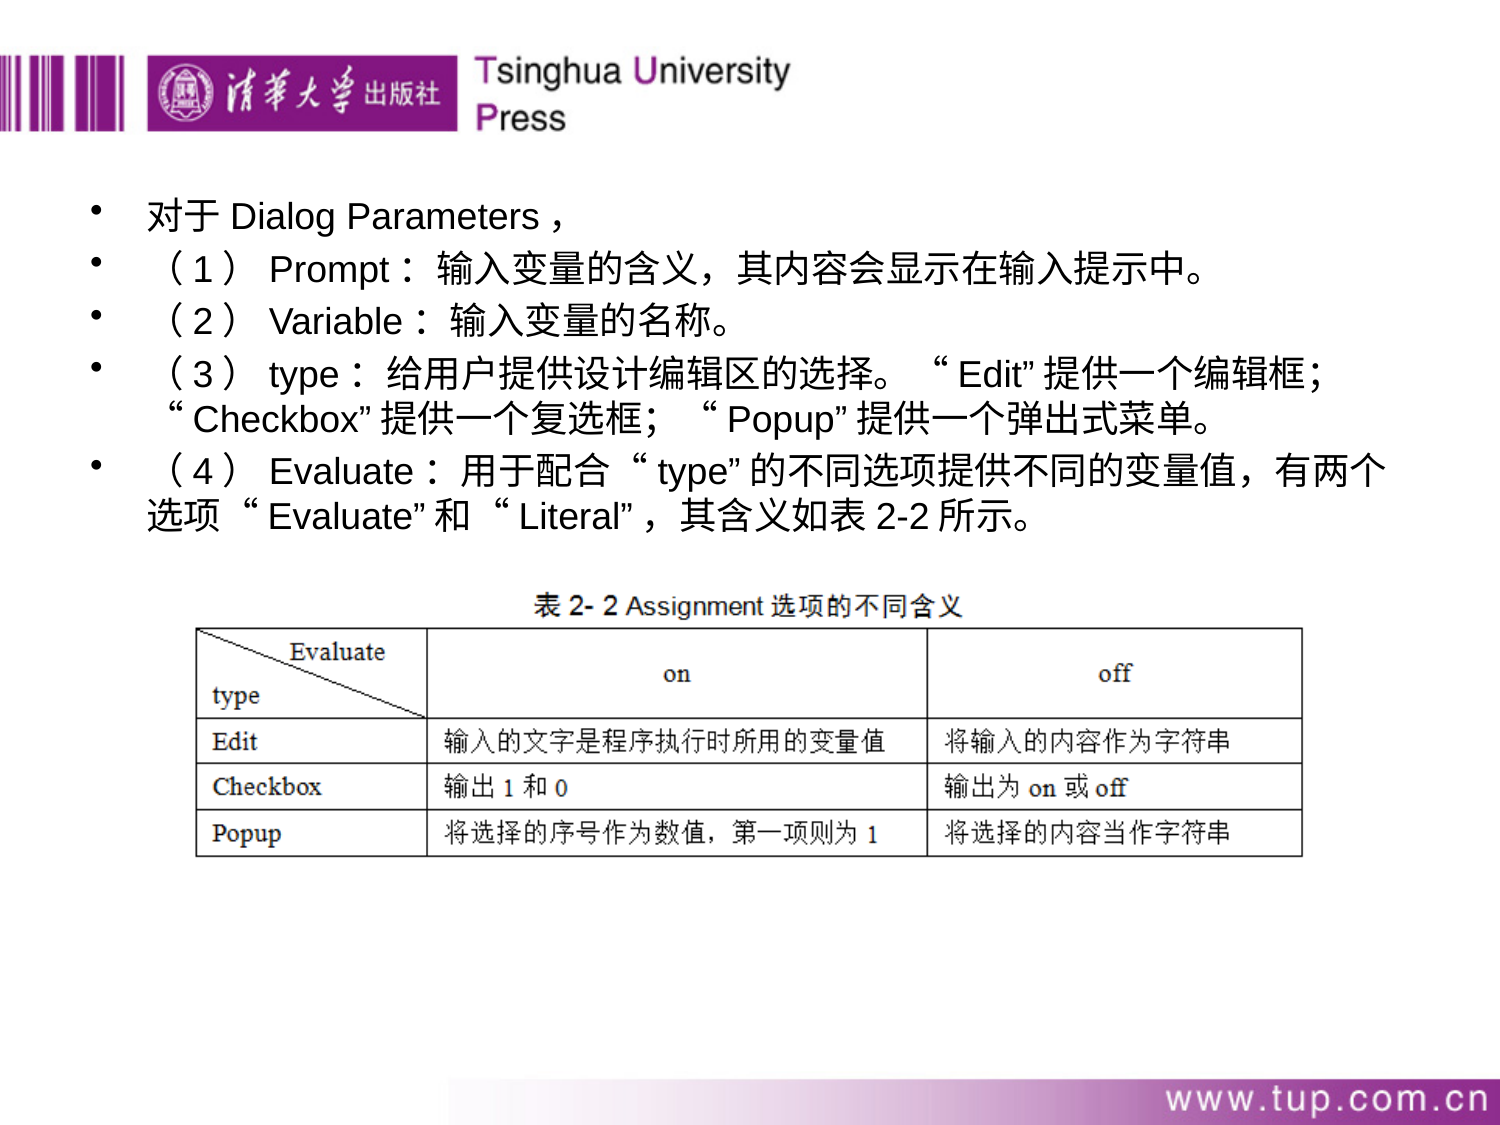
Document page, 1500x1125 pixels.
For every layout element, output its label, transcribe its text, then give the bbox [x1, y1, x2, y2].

picture [0, 1059, 1500, 1125]
picture [0, 34, 1500, 149]
picture [170, 585, 1331, 865]
list 对于Dialog Parameters， （1）Prompt：输入变量的含义，其内容会显示在输入提示中。 （2）Variable：输入变量的名称。 （3）type：给用户提供设计编辑区的选择。“Edit”提供一个编辑框；“Checkbox”提供一个复选框；“Popup”提供一个弹出式菜单。 （4）Evaluate：用于配合“type”的不同选项提供不同的变量值，有两个选项“Evaluate”和“Literal”，其含义如表2-2所示。 [74, 184, 1426, 1006]
